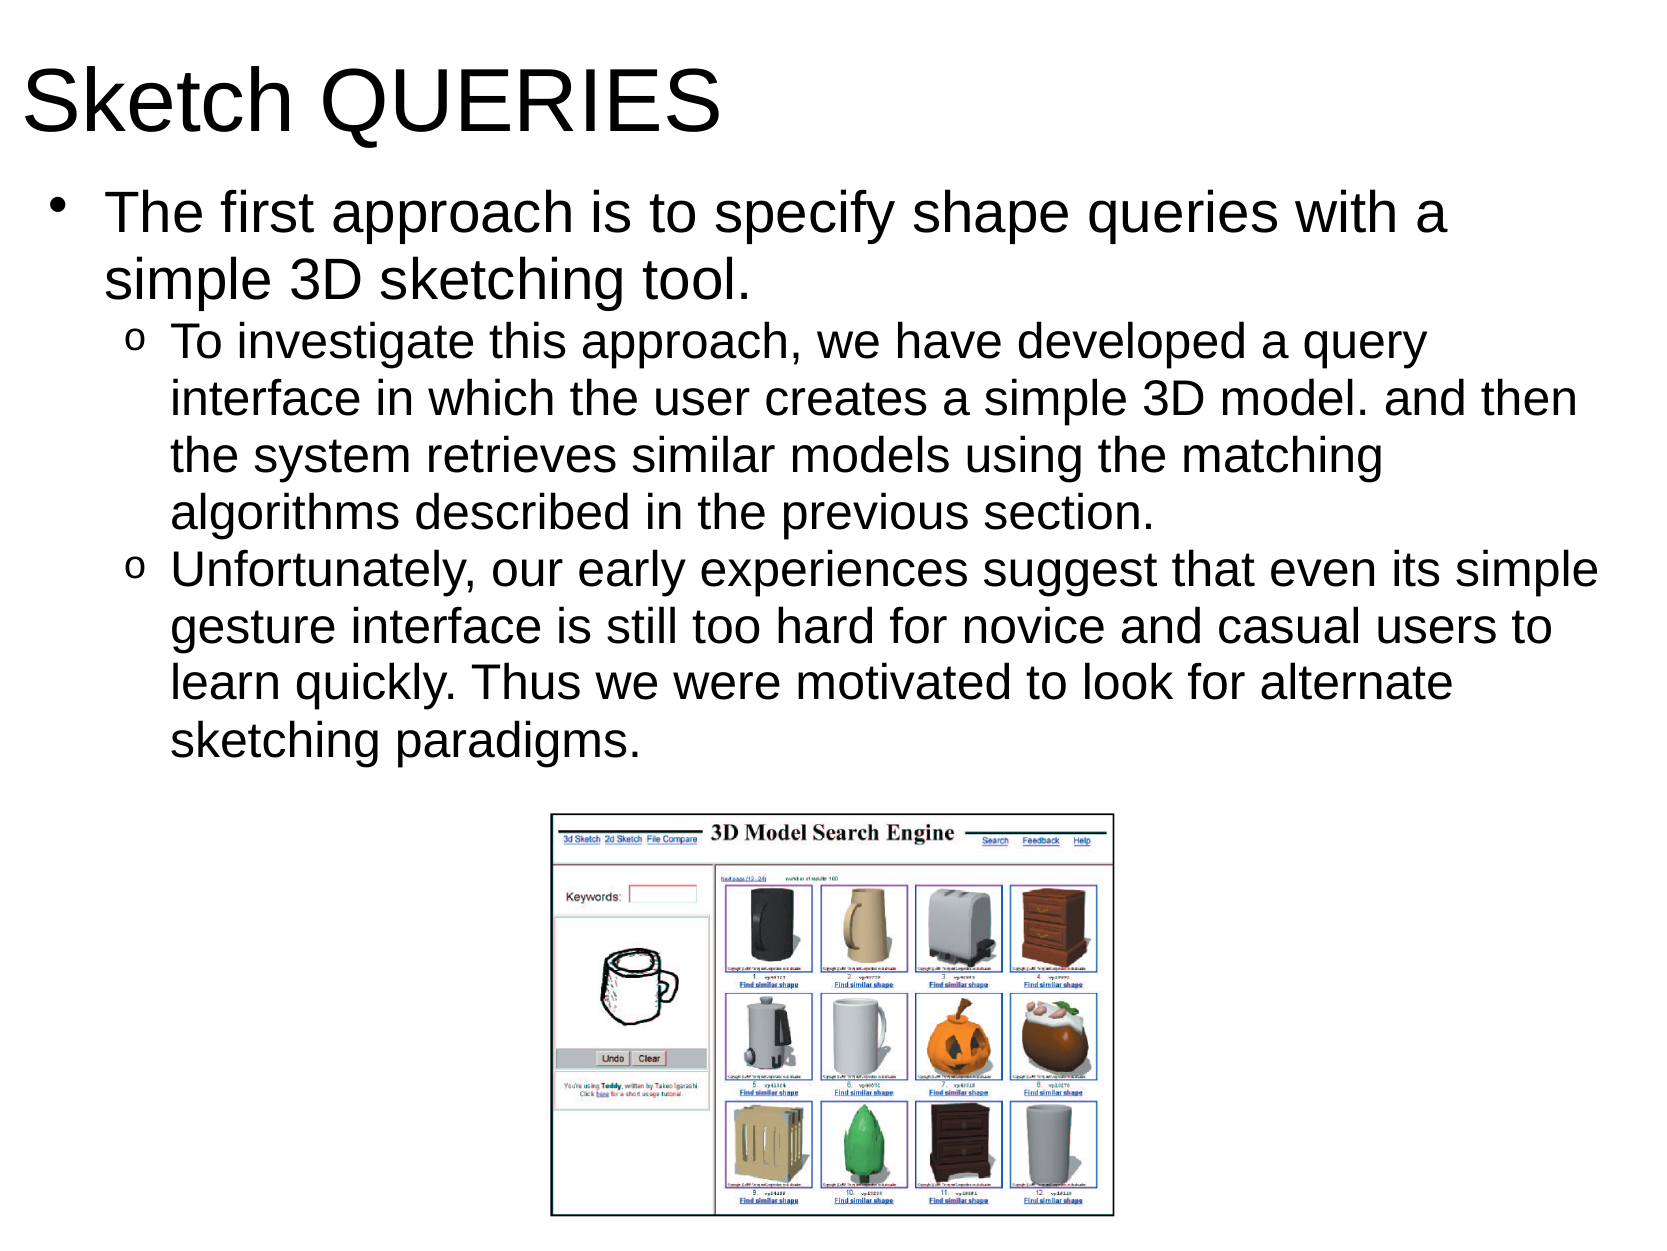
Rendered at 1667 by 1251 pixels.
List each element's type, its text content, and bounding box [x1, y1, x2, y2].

title Sketch QUERIES [21, 49, 1646, 201]
text_box The first approach is to specify shape queries with a simple 3D sketching tool. To investigate this approach, we have developed a query interface in which the user creates a simple 3D model. and then the system retrieves similar models using the matching algorithms described in the previous section. Unfortunately, our early experiences suggest that even its simple gesture interface is still too hard for novice and casual users to learn quickly. Thus we were motivated to look for alternate sketching paradigms. [29, 179, 1614, 869]
picture [549, 812, 1115, 1217]
